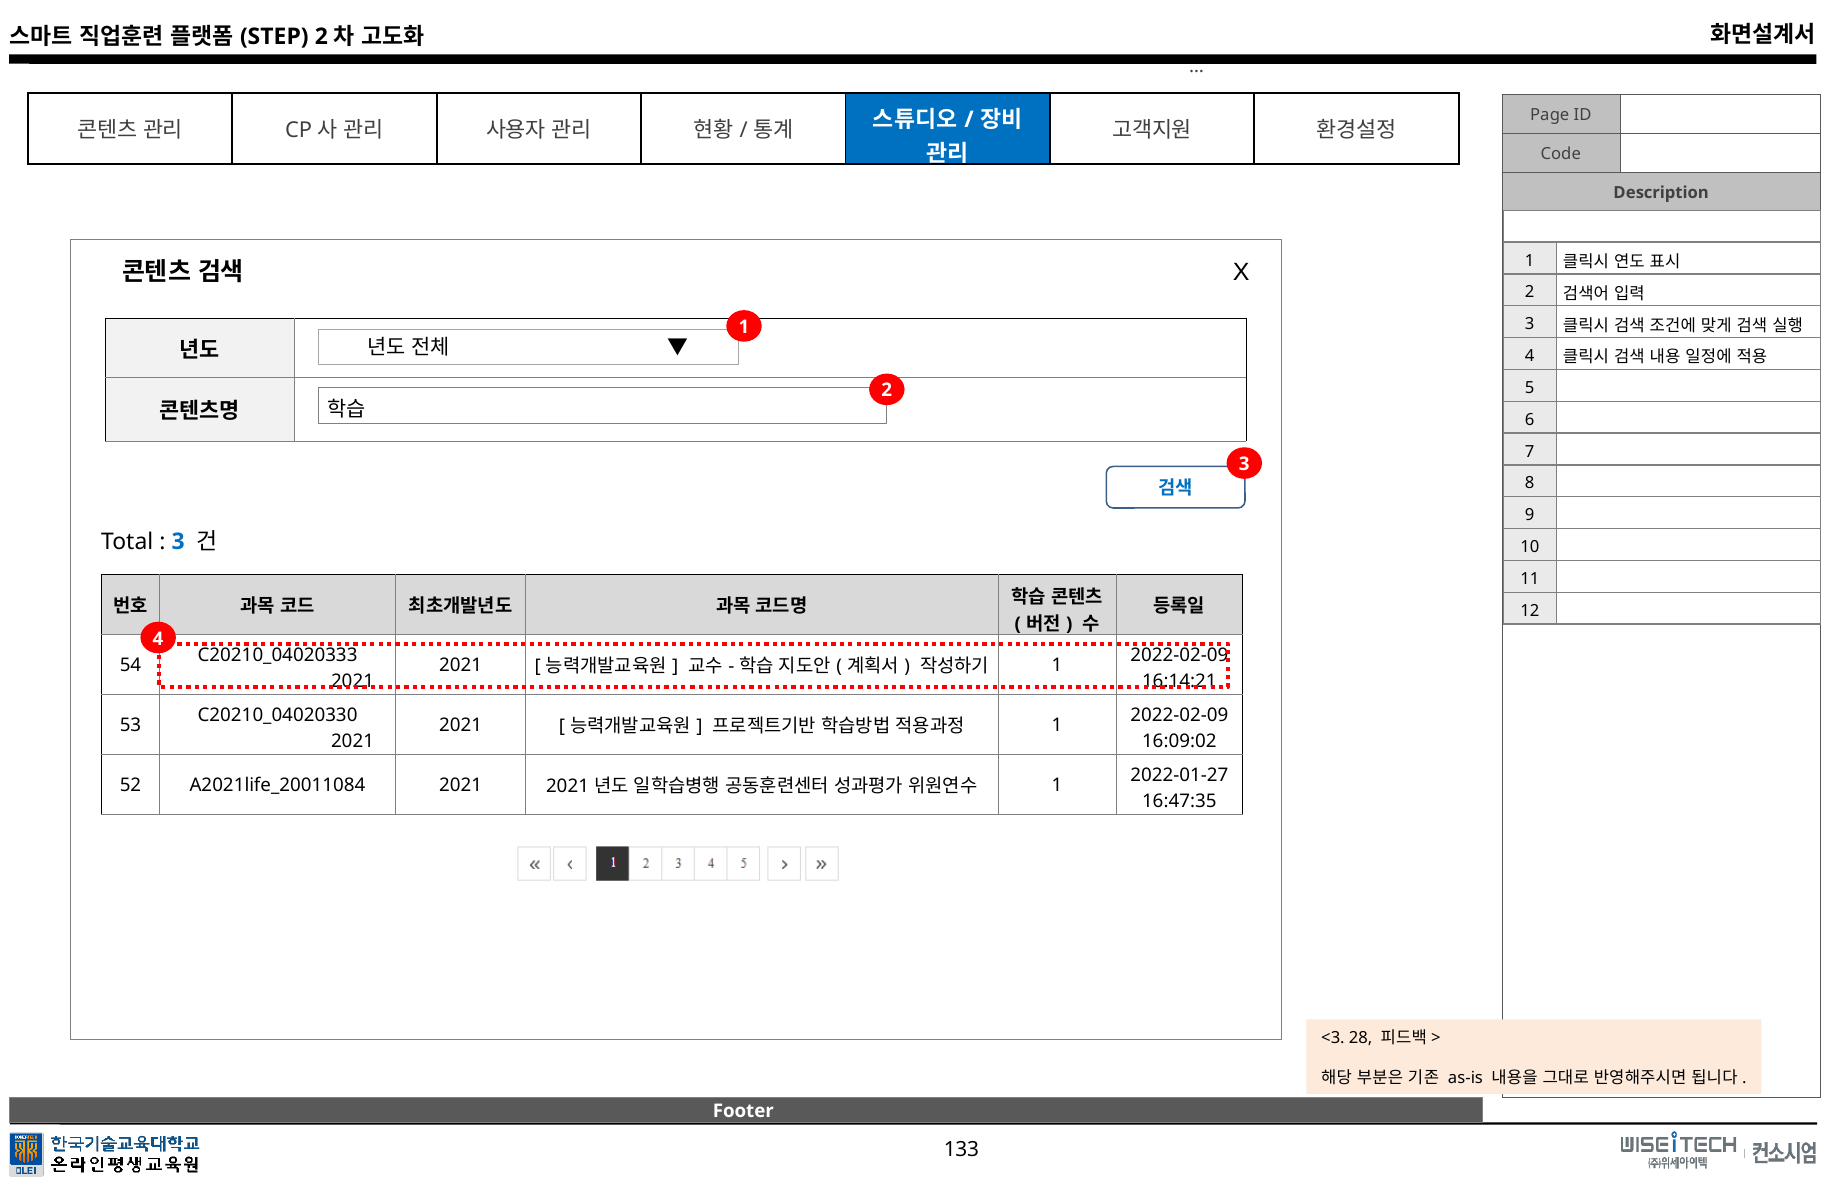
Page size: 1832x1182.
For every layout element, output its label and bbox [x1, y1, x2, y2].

table_cell [1557, 338, 1820, 369]
text_box [1174, 46, 1219, 85]
table_header [106, 319, 294, 377]
table_cell [526, 635, 998, 643]
table_cell [1504, 466, 1556, 496]
picture [0, 1126, 214, 1180]
table_cell [999, 755, 1116, 814]
text_box [68, 237, 1284, 1041]
text_box [7, 1095, 1484, 1124]
table_header [295, 319, 1246, 377]
table_cell [1117, 635, 1242, 694]
table_header [526, 575, 998, 634]
table_cell [1504, 275, 1556, 305]
table_cell [999, 635, 1116, 643]
table_cell [1557, 402, 1820, 432]
table_cell [396, 755, 525, 814]
table_cell [102, 635, 159, 694]
table_cell [1557, 434, 1820, 464]
table_cell [1504, 497, 1556, 528]
table_cell [1117, 755, 1242, 814]
table_cell [1504, 338, 1556, 369]
table_cell [526, 695, 998, 754]
picture [1612, 1125, 1821, 1178]
table_cell [1557, 466, 1820, 496]
table_cell [1557, 275, 1820, 305]
table_header [1117, 575, 1242, 634]
table_cell [295, 378, 1246, 441]
table_cell [999, 695, 1116, 754]
table_cell [1504, 243, 1556, 273]
table_header [102, 575, 159, 634]
table_cell [160, 687, 395, 694]
table_cell [1557, 497, 1820, 528]
table_cell [999, 687, 1116, 694]
table_cell [1504, 529, 1556, 560]
table_cell [1117, 695, 1242, 754]
table_cell [1504, 306, 1556, 337]
table_cell [1557, 243, 1820, 273]
table_cell [1557, 370, 1820, 401]
table_header [1504, 211, 1820, 241]
table_header [160, 575, 395, 634]
table_header [999, 575, 1116, 634]
table_cell [1557, 593, 1820, 623]
table_cell [396, 635, 525, 643]
table_cell [174, 635, 395, 643]
table_cell [102, 755, 159, 814]
text_box [1306, 1019, 1762, 1094]
table_header [396, 575, 525, 634]
table_cell [396, 687, 525, 694]
table_cell [526, 755, 998, 814]
table_cell [106, 378, 294, 441]
table_cell [1504, 370, 1556, 401]
table_cell [160, 695, 395, 754]
table_cell [1504, 561, 1556, 592]
table_cell [160, 755, 395, 814]
table_cell [1504, 434, 1556, 464]
table_cell [1504, 593, 1556, 623]
picture [510, 840, 842, 885]
table_cell [1557, 561, 1820, 592]
table_cell [1557, 529, 1820, 560]
table_cell [1557, 306, 1820, 337]
table_cell [526, 687, 998, 694]
table_cell [102, 695, 159, 754]
table_cell [396, 695, 525, 754]
table_cell [1504, 402, 1556, 432]
